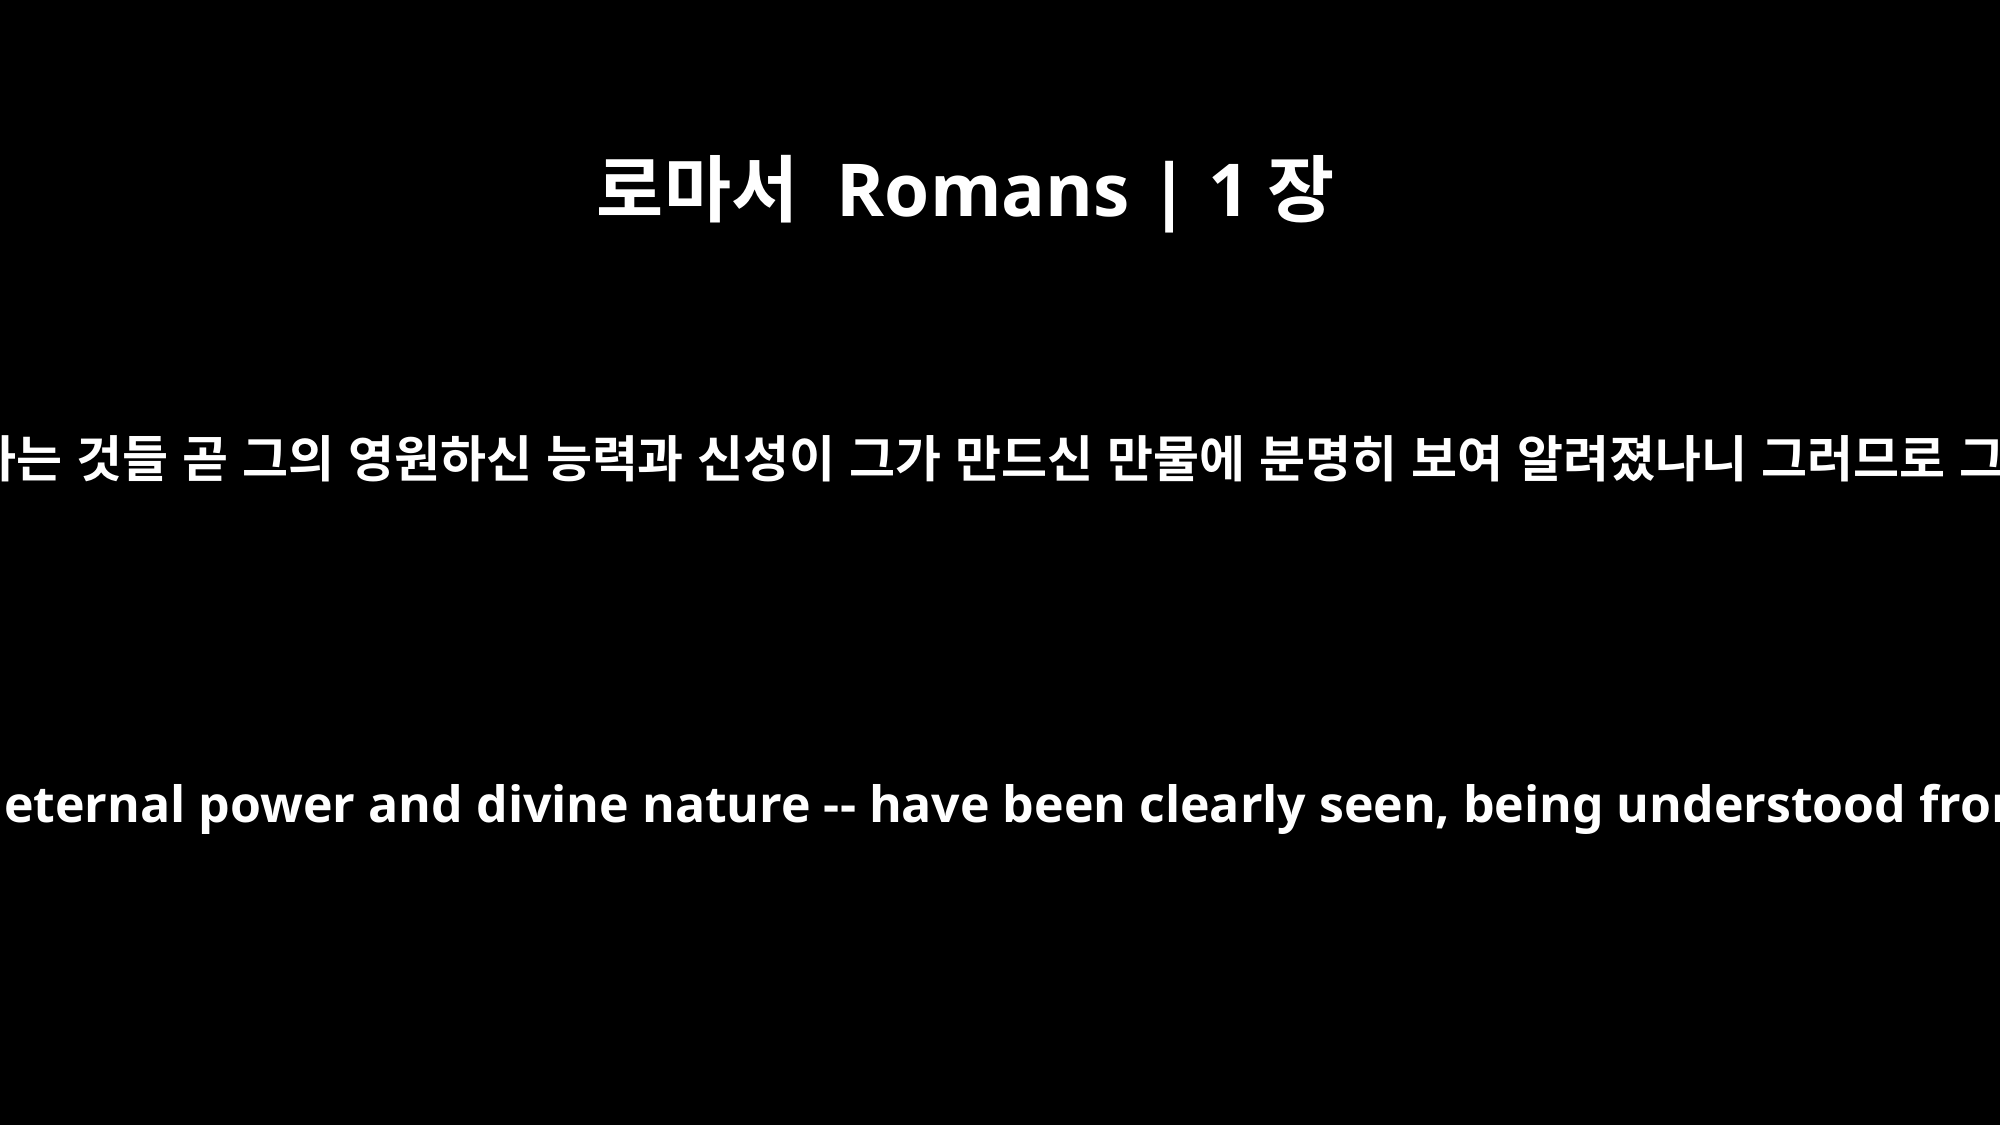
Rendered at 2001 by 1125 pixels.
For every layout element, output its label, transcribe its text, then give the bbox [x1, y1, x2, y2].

text_box For since the creation of the world God's invisible qualities -- his eternal power and divine nature -- have been clearly seen, being understood from what has been made, so that men are without excuse. [0, 764, 2000, 840]
text_box 20 창세로부터 그의 보이지 아니하는 것들 곧 그의 영원하신 능력과 신성이 그가 만드신 만물에 분명히 보여 알려졌나니 그러므로 그들이 핑계하지 못할지니라 [0, 359, 2000, 495]
text_box 로마서 Romans | 1장 [582, 136, 1350, 239]
